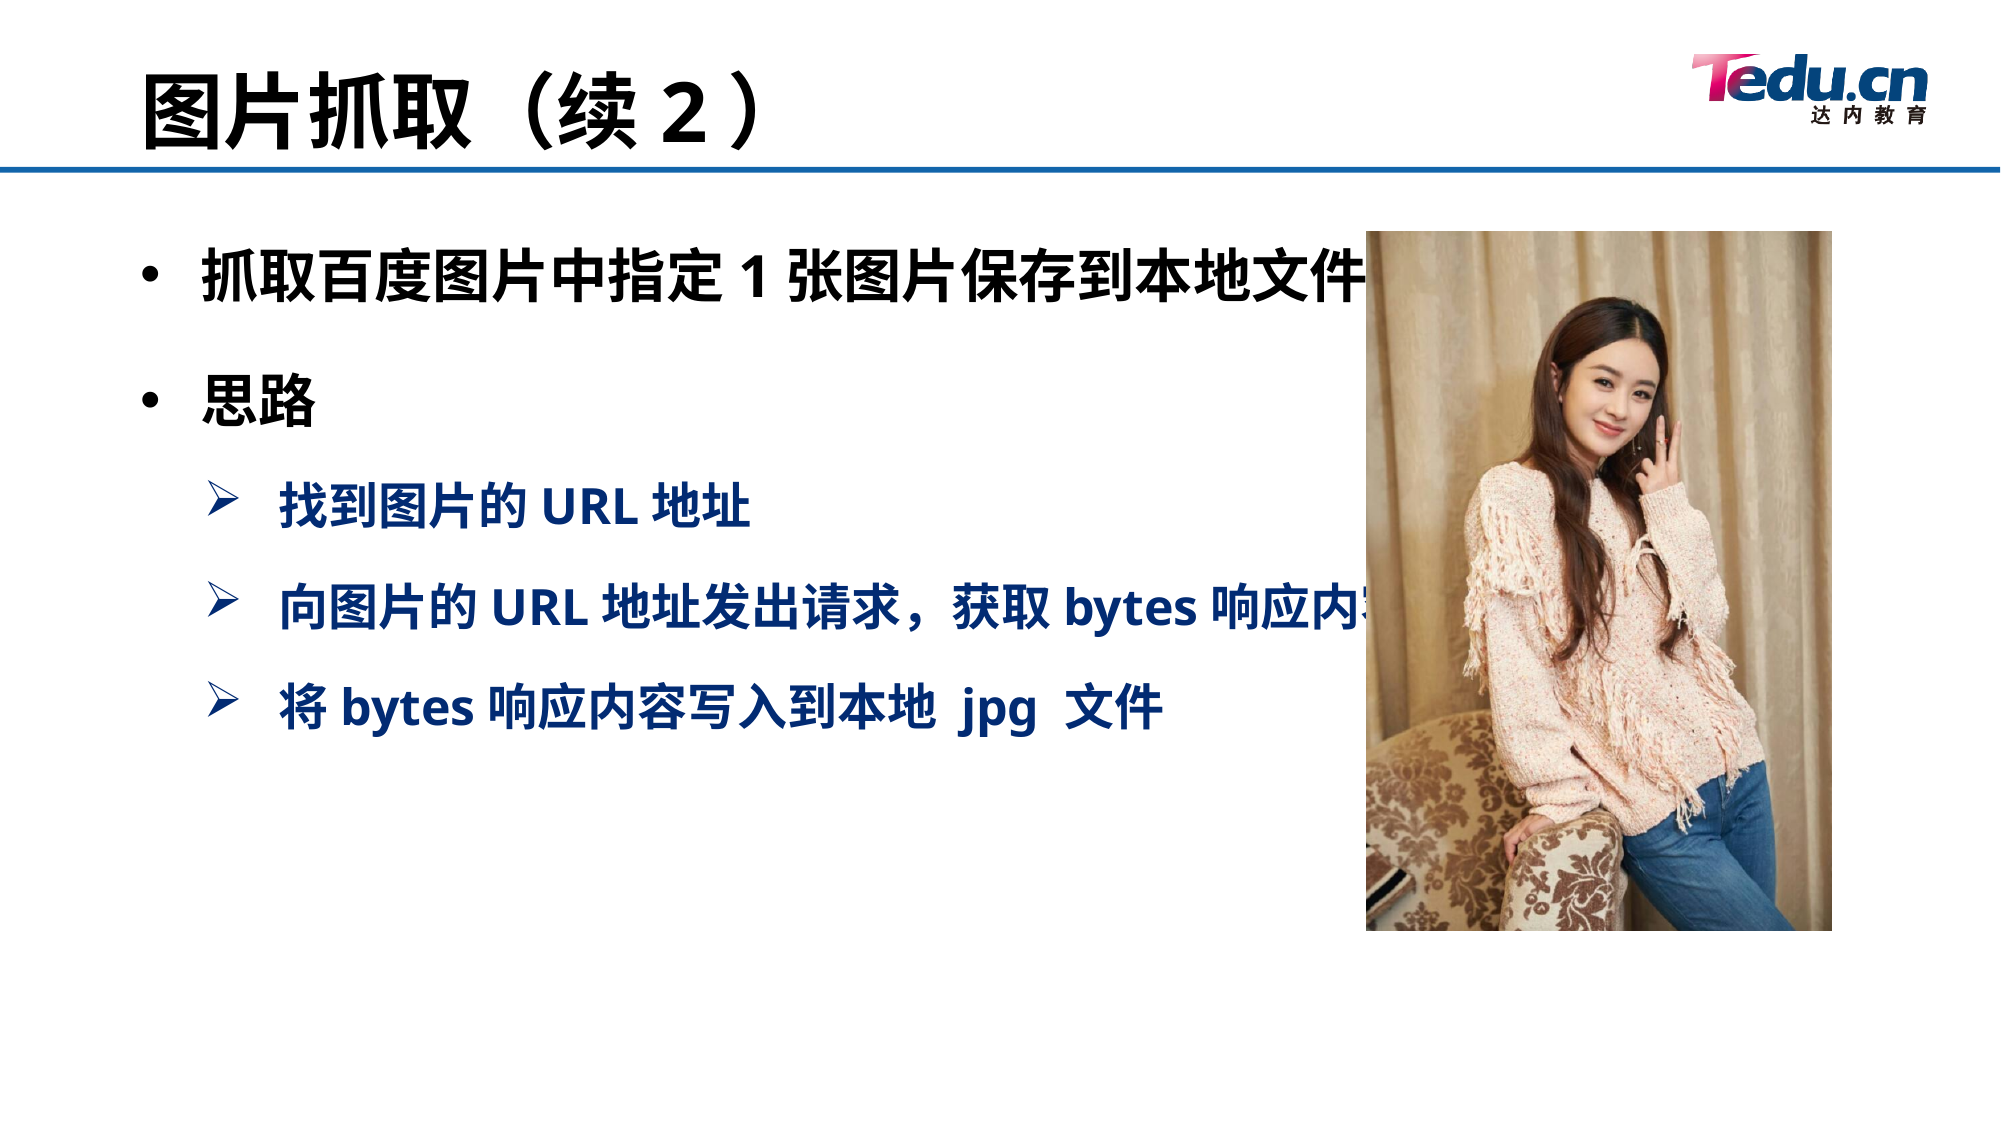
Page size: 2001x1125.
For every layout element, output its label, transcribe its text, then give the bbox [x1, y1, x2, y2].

list 抓取百度图片中指定1张图片保存到本地文件 思路 找到图片的URL地址 向图片的URL地址发出请求，获取bytes响应内容 将bytes响应内容写入到本地 jpg 文件 [125, 196, 1875, 1059]
list 图片抓取（续2） [125, 18, 1873, 150]
picture [1366, 231, 1832, 931]
picture [1673, 7, 1945, 164]
